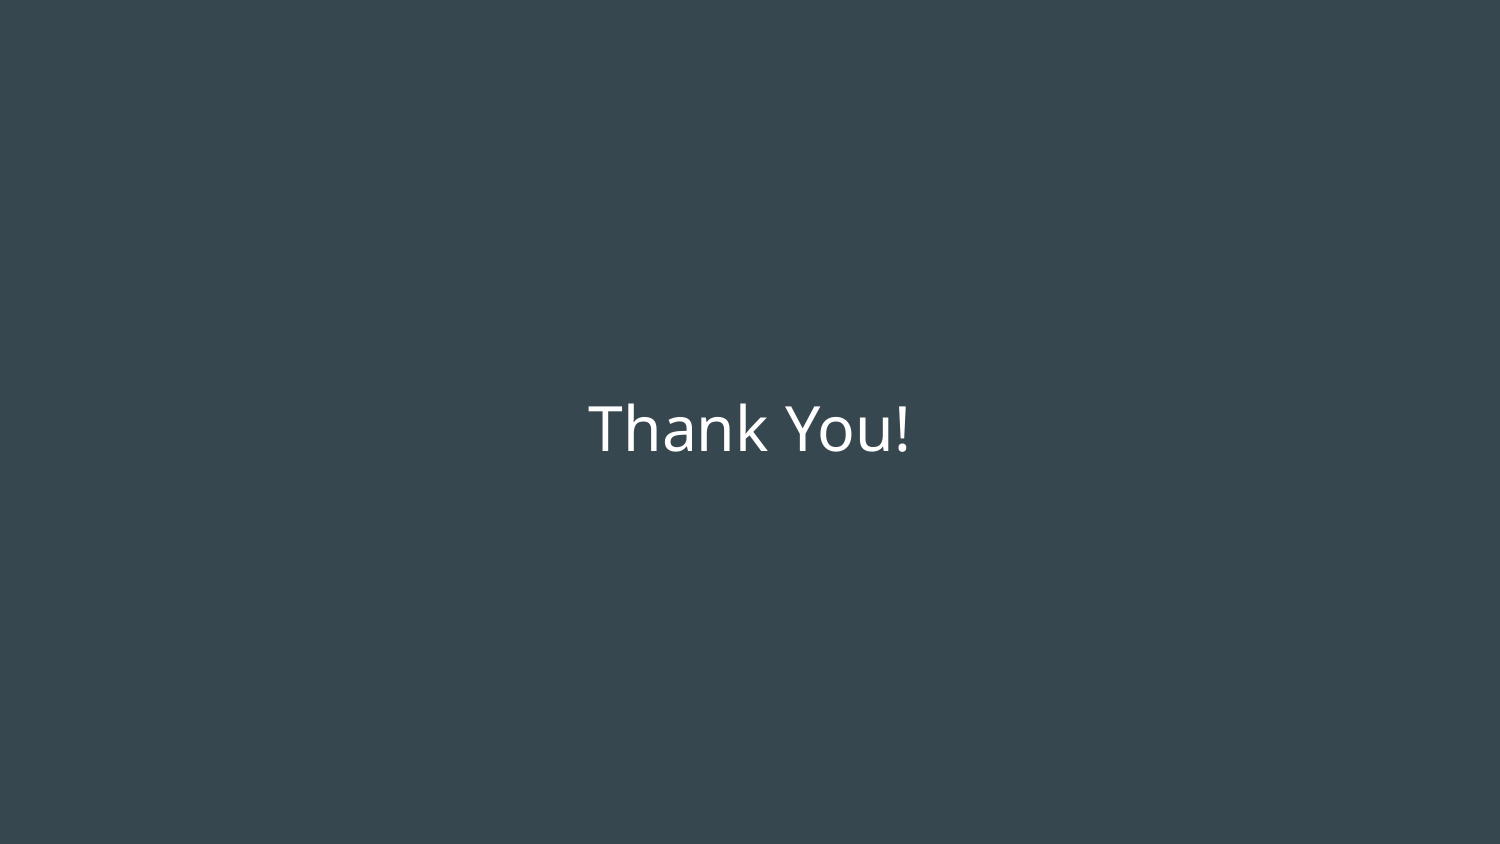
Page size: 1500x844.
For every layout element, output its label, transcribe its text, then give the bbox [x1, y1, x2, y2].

title Thank You! [51, 72, 1449, 781]
